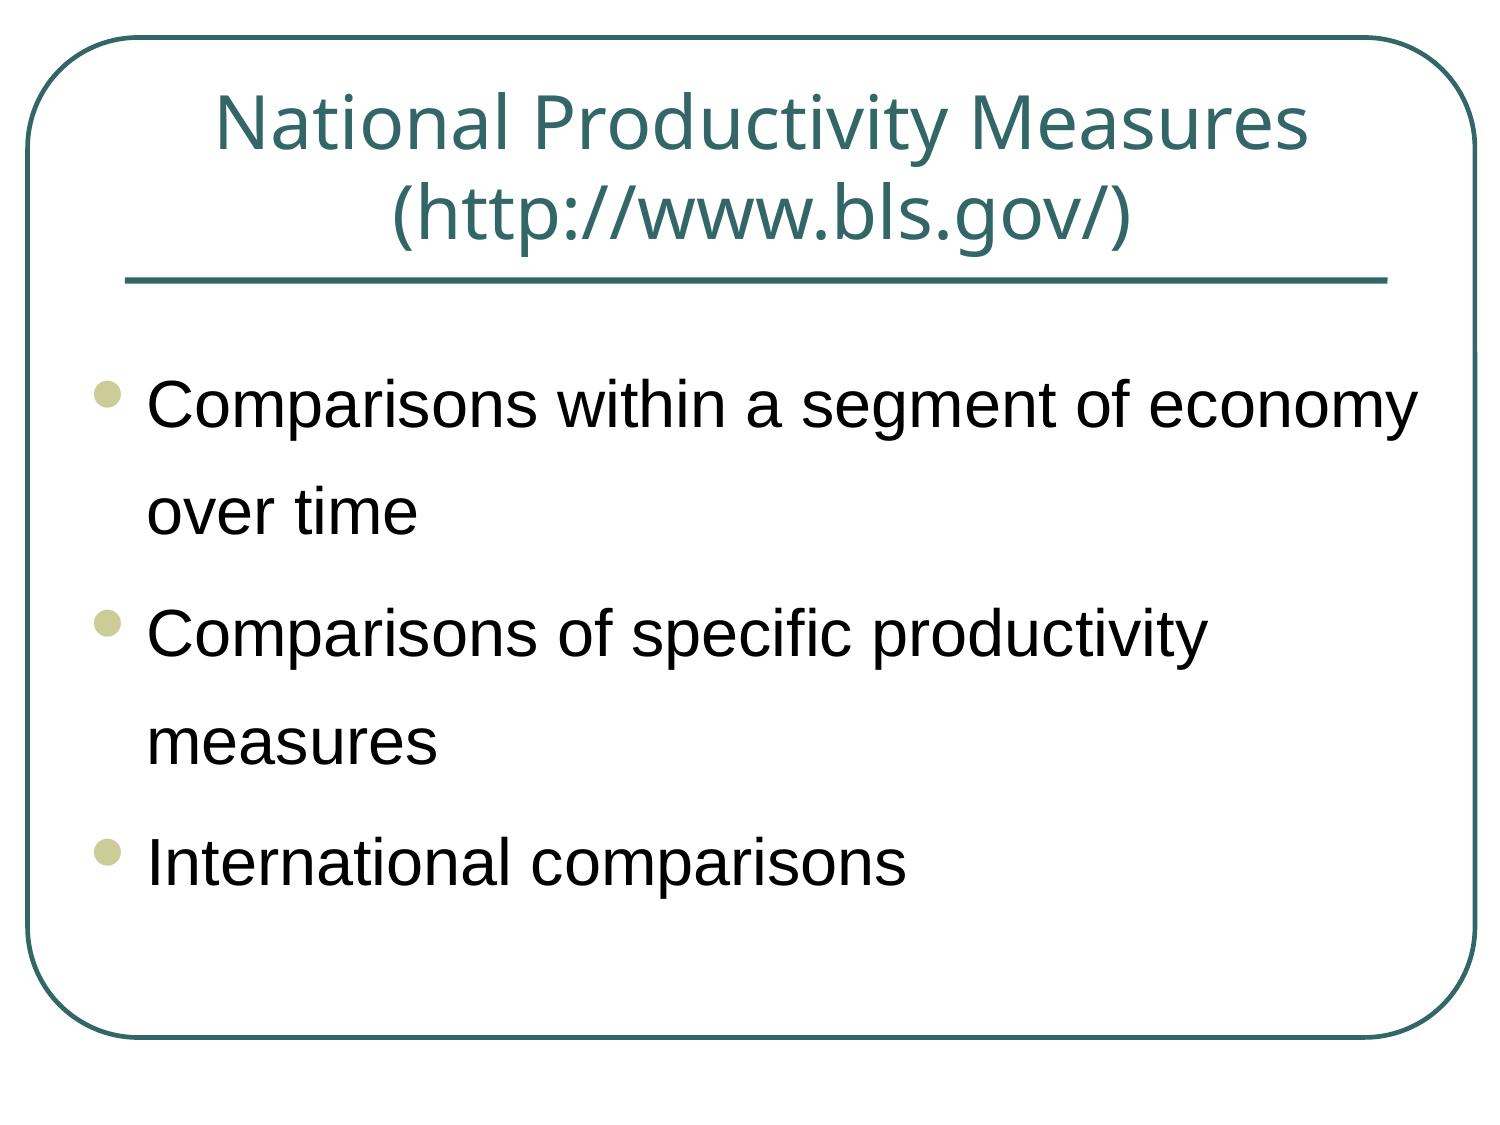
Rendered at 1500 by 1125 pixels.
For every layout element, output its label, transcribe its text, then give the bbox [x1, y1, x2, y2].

list Comparisons within a segment of economy over time Comparisons of specific productivity measures International comparisons [74, 324, 1438, 976]
title National Productivity Measures (http://www.bls.gov/) [87, 74, 1438, 263]
